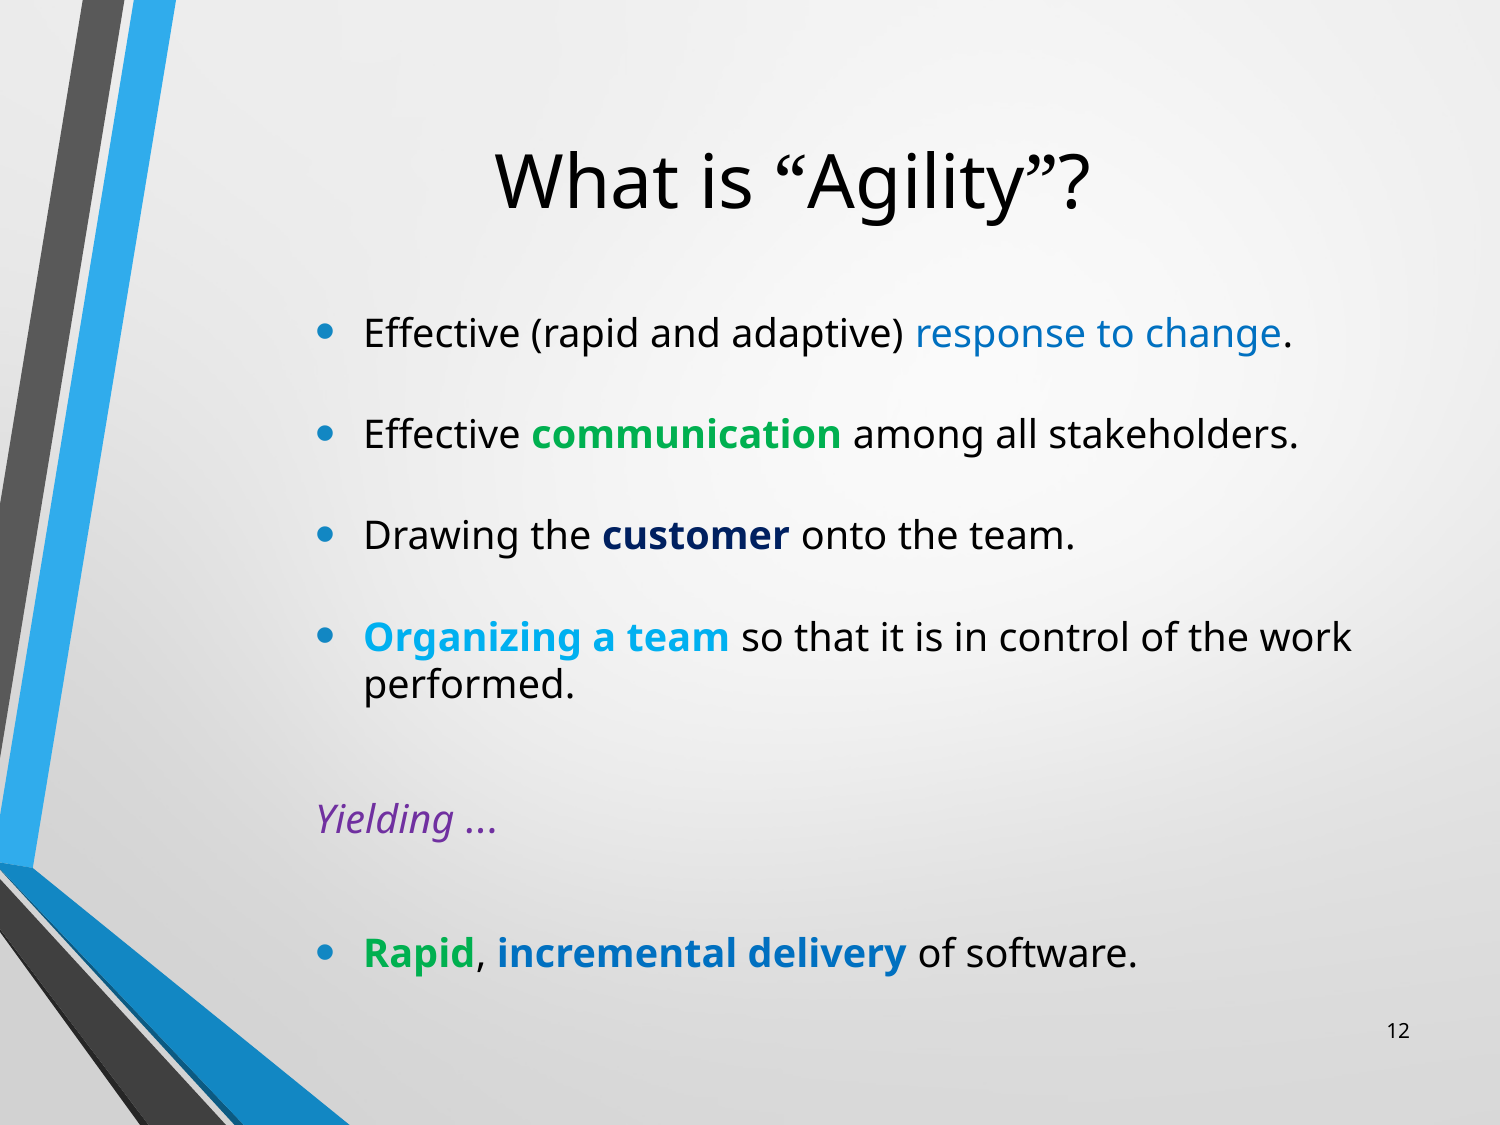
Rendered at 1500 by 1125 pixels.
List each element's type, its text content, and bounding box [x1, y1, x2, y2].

list Effective (rapid and adaptive) response to change. Effective communication among all stakeholders. Drawing the customer onto the team. Organizing a team so that it is in control of the work performed. Yielding … Rapid, incremental delivery of software. [300, 299, 1425, 985]
slide_number 12 [1354, 1001, 1425, 1062]
title What is “Agility”? [161, 75, 1425, 283]
